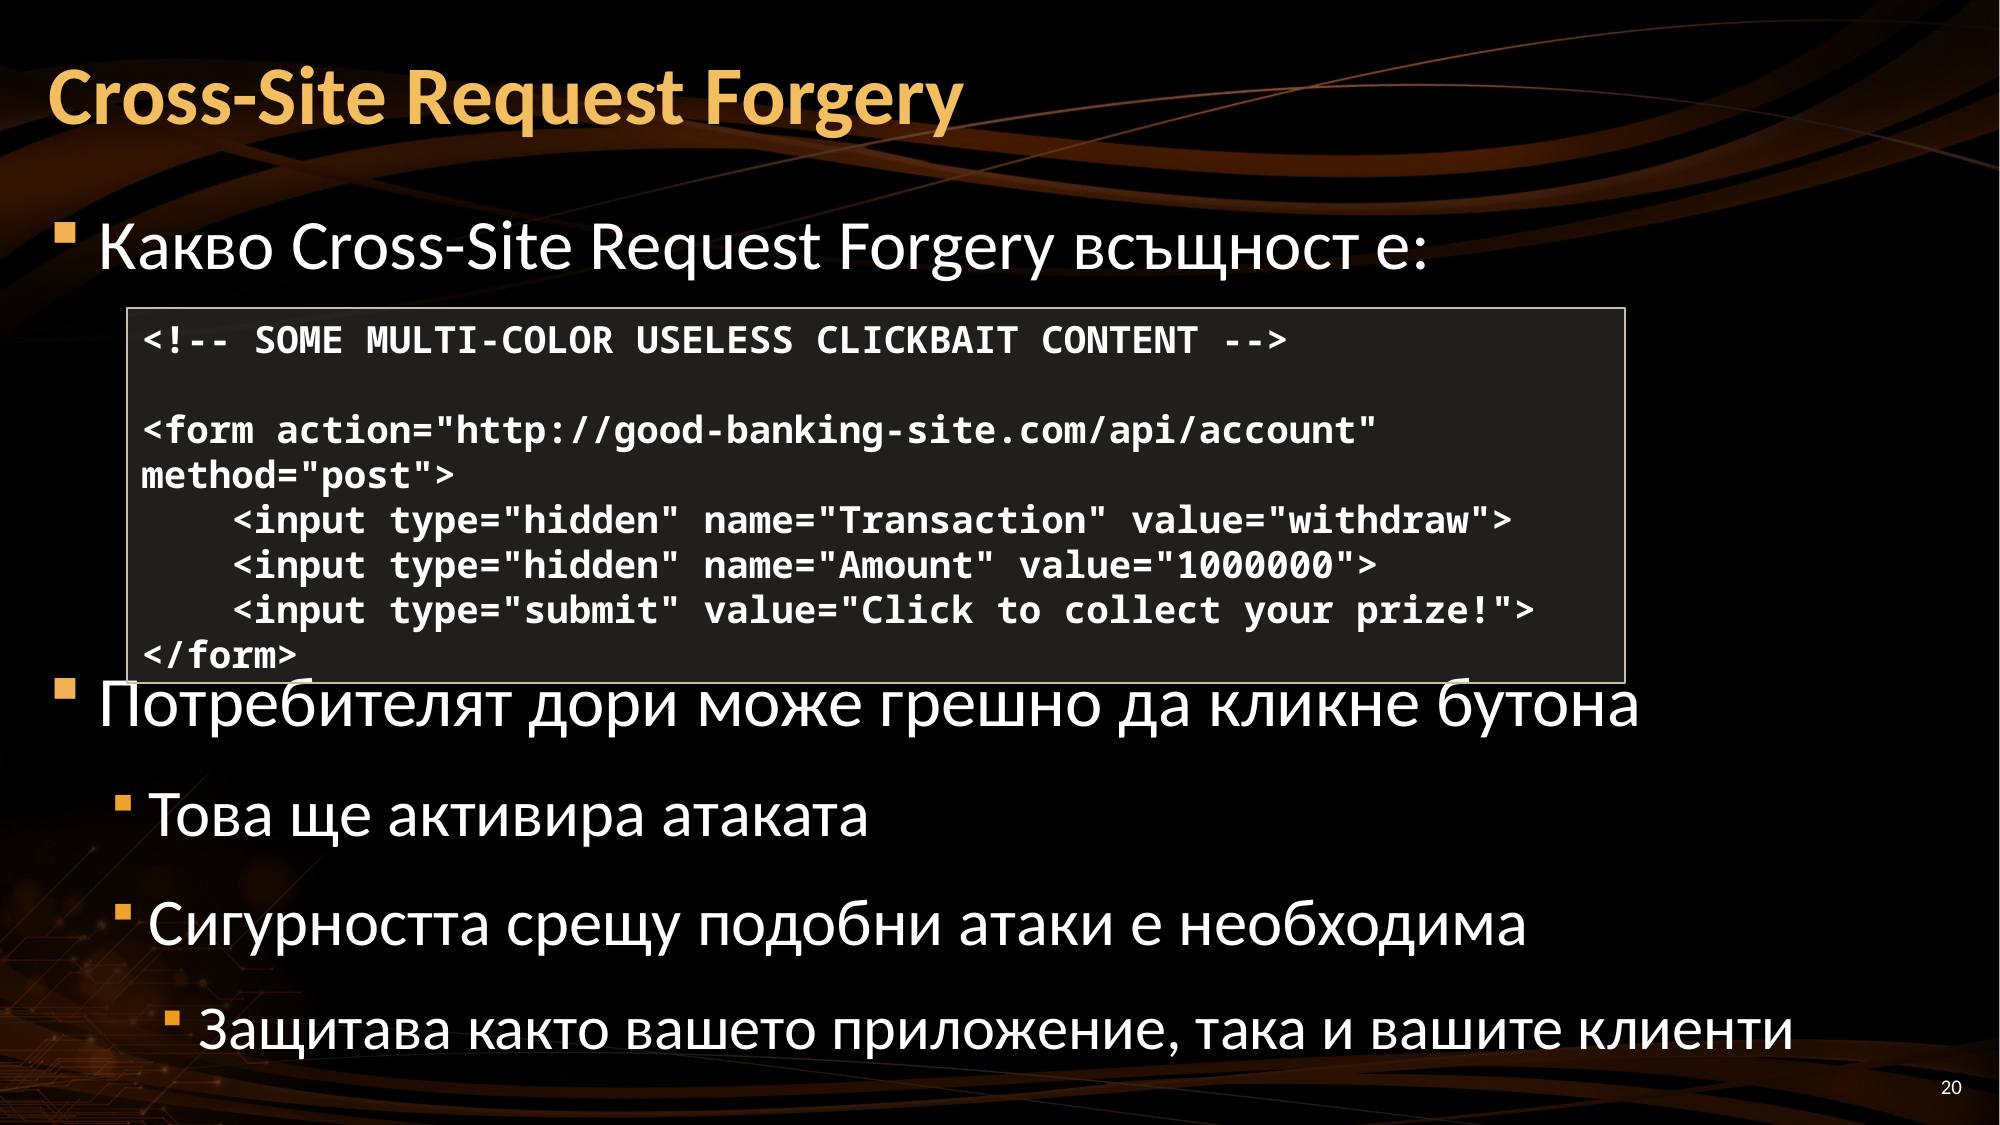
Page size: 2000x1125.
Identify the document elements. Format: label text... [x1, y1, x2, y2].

picture [0, 0, 2000, 1125]
list Какво Cross-Site Request Forgery всъщност е: Потребителят дори може грешно да кликне бутона Това ще активира атаката Сигурността срещу подобни атаки е необходима Защитава както вашето приложение, така и вашите клиенти [31, 189, 1968, 1103]
title Cross-Site Request Forgery [30, 6, 1968, 189]
text_box <!-- SOME MULTI-COLOR USELESS CLICKBAIT CONTENT --> <form action="http://good-banking-site.com/api/account" method="post"> <input type="hidden" name="Transaction" value="withdraw"> <input type="hidden" name="Amount" value="1000000"> <input type="submit" value="Click to collect your prize!"> </form> [126, 308, 1626, 683]
slide_number 20 [1897, 1070, 1968, 1103]
